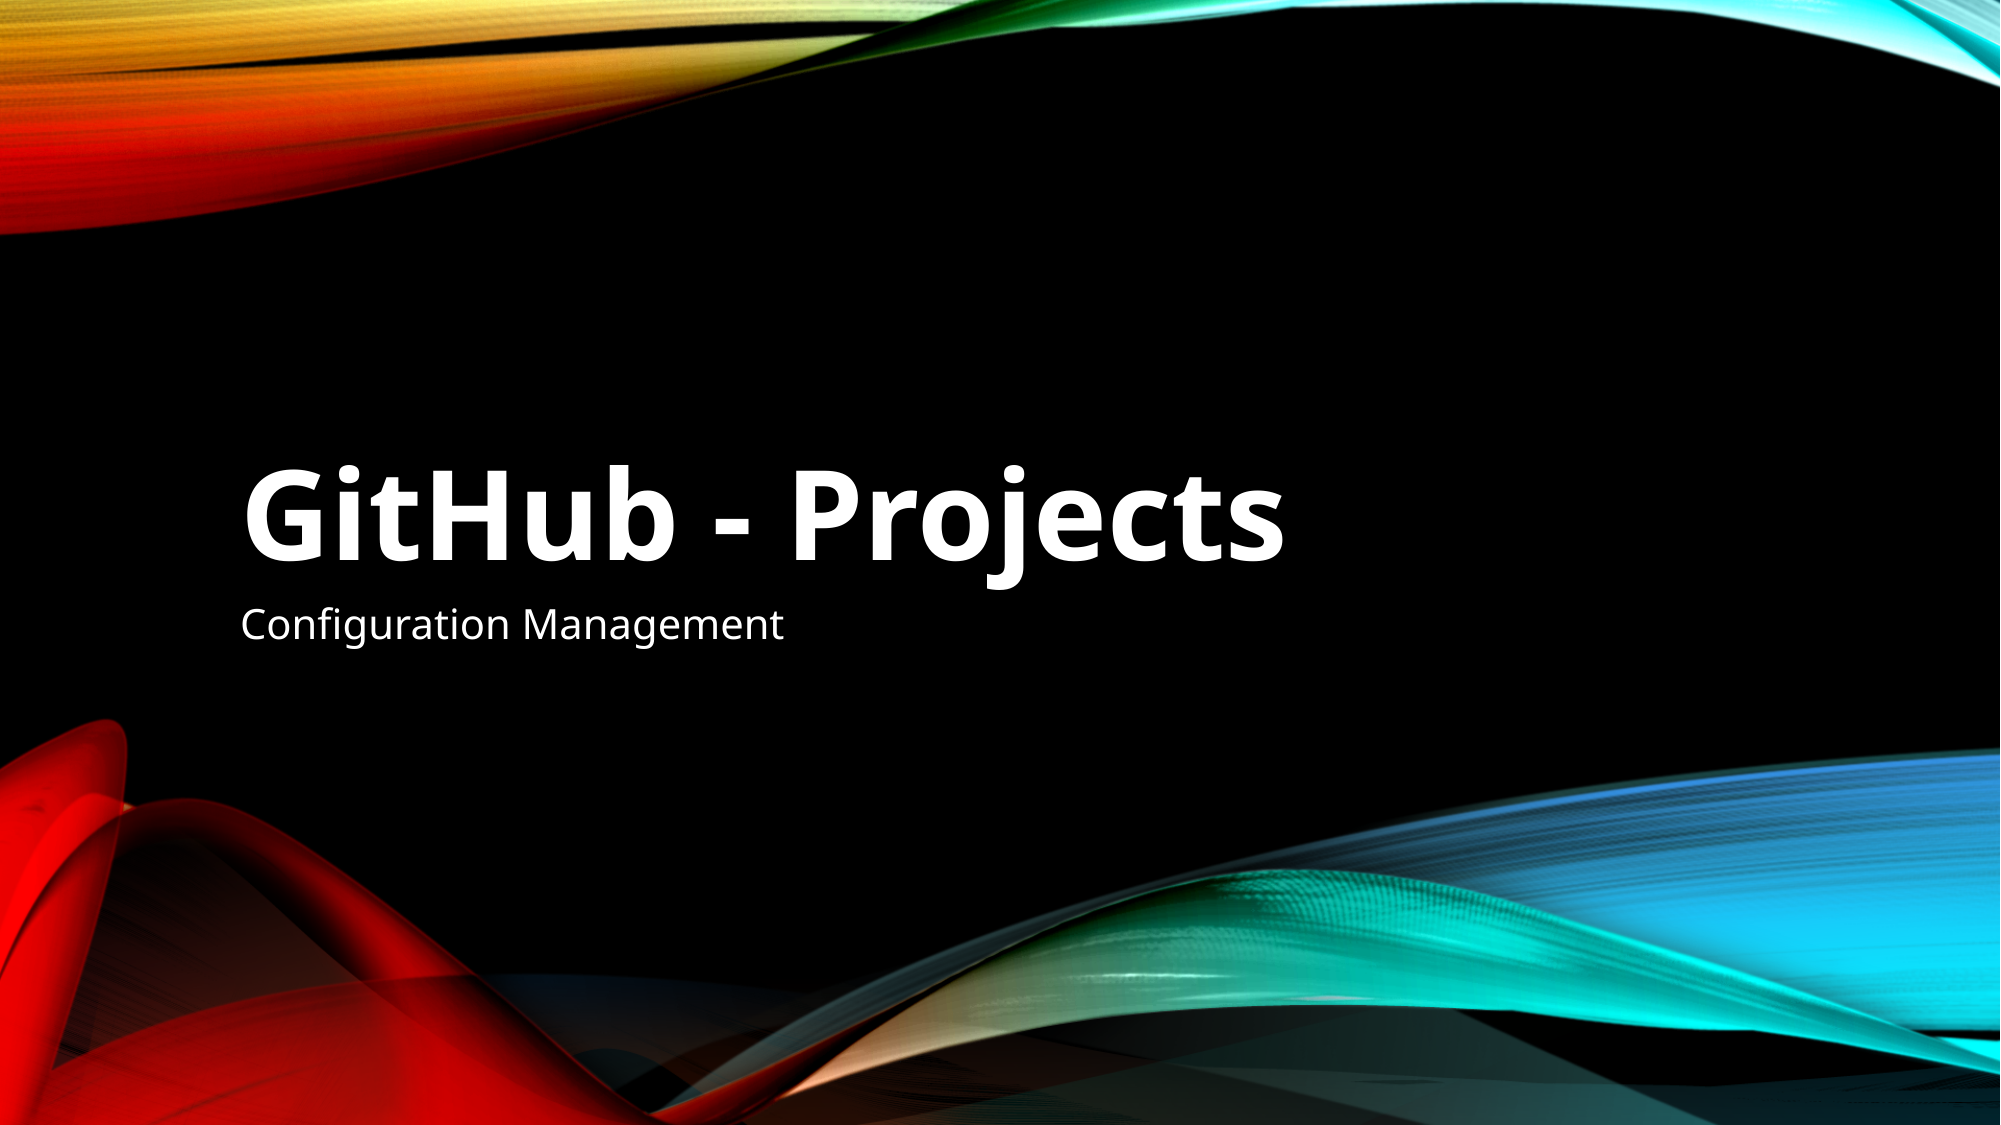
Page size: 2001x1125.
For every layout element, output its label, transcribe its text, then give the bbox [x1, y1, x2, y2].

picture [0, 0, 2000, 237]
title GitHub - Projects [225, 295, 1775, 595]
subtitle Configuration Management [225, 595, 1775, 709]
picture [0, 717, 2000, 1125]
